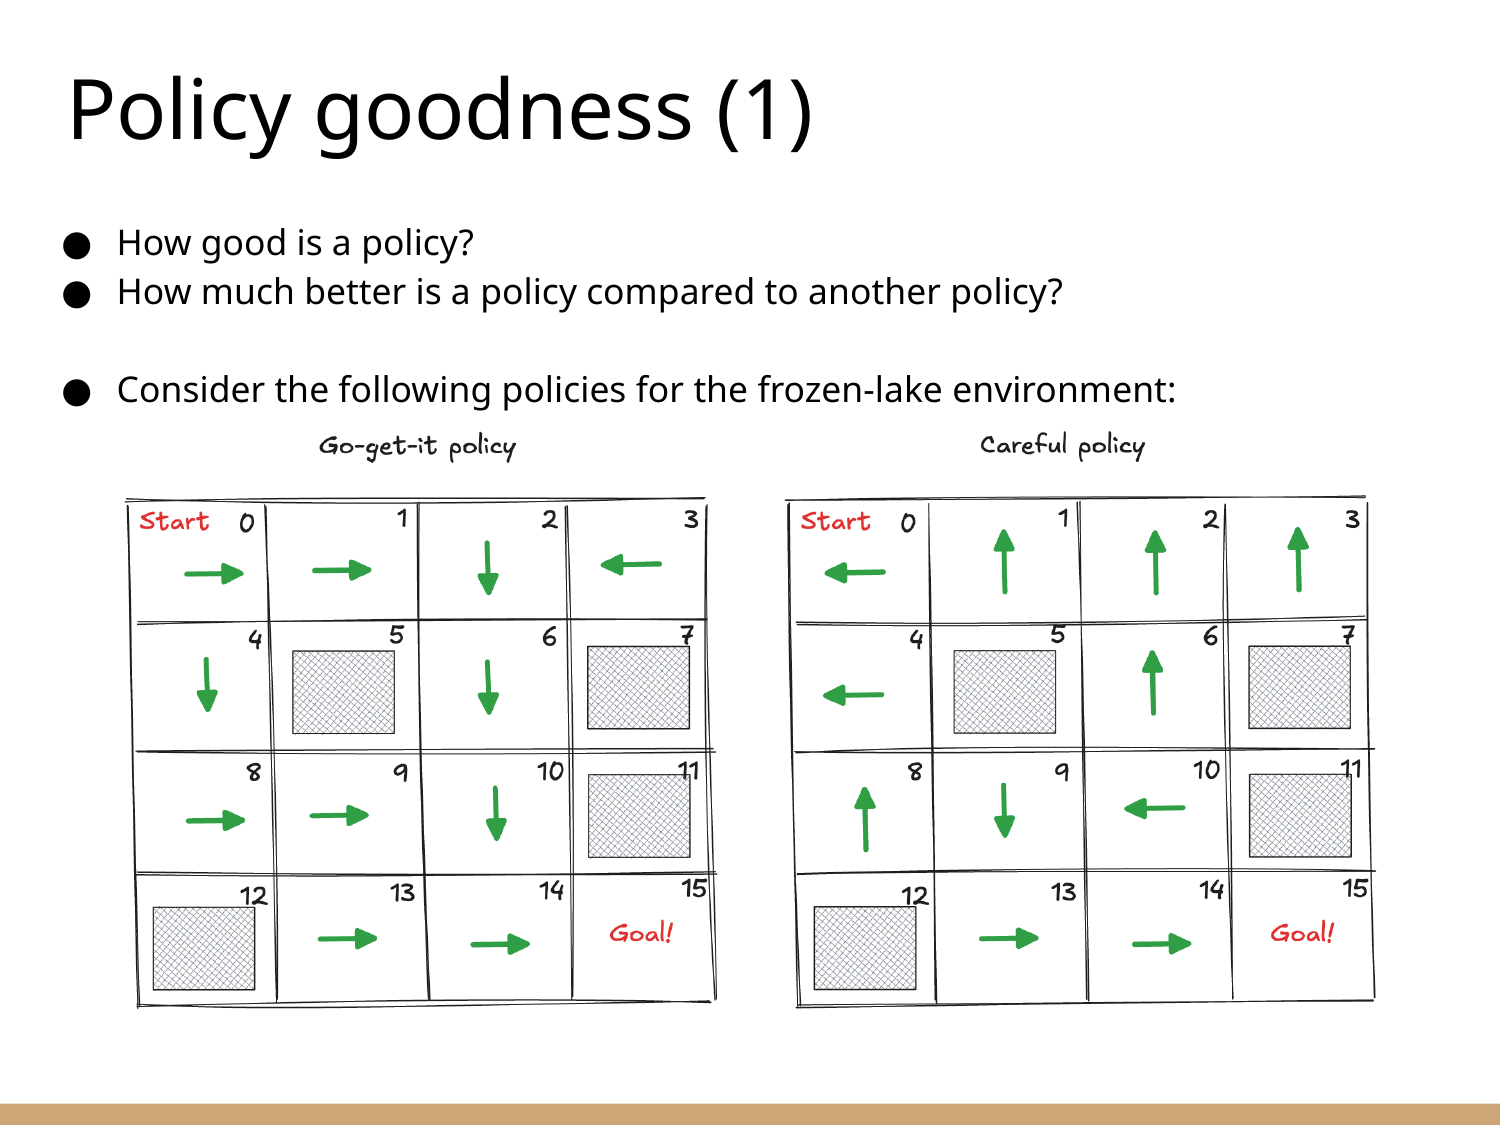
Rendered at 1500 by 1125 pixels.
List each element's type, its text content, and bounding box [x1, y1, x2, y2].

list How good is a policy? How much better is a policy compared to another policy? Consider the following policies for the frozen-lake environment: [26, 198, 1474, 1056]
picture [112, 417, 1388, 1021]
title Policy goodness (1) [51, 69, 1449, 172]
